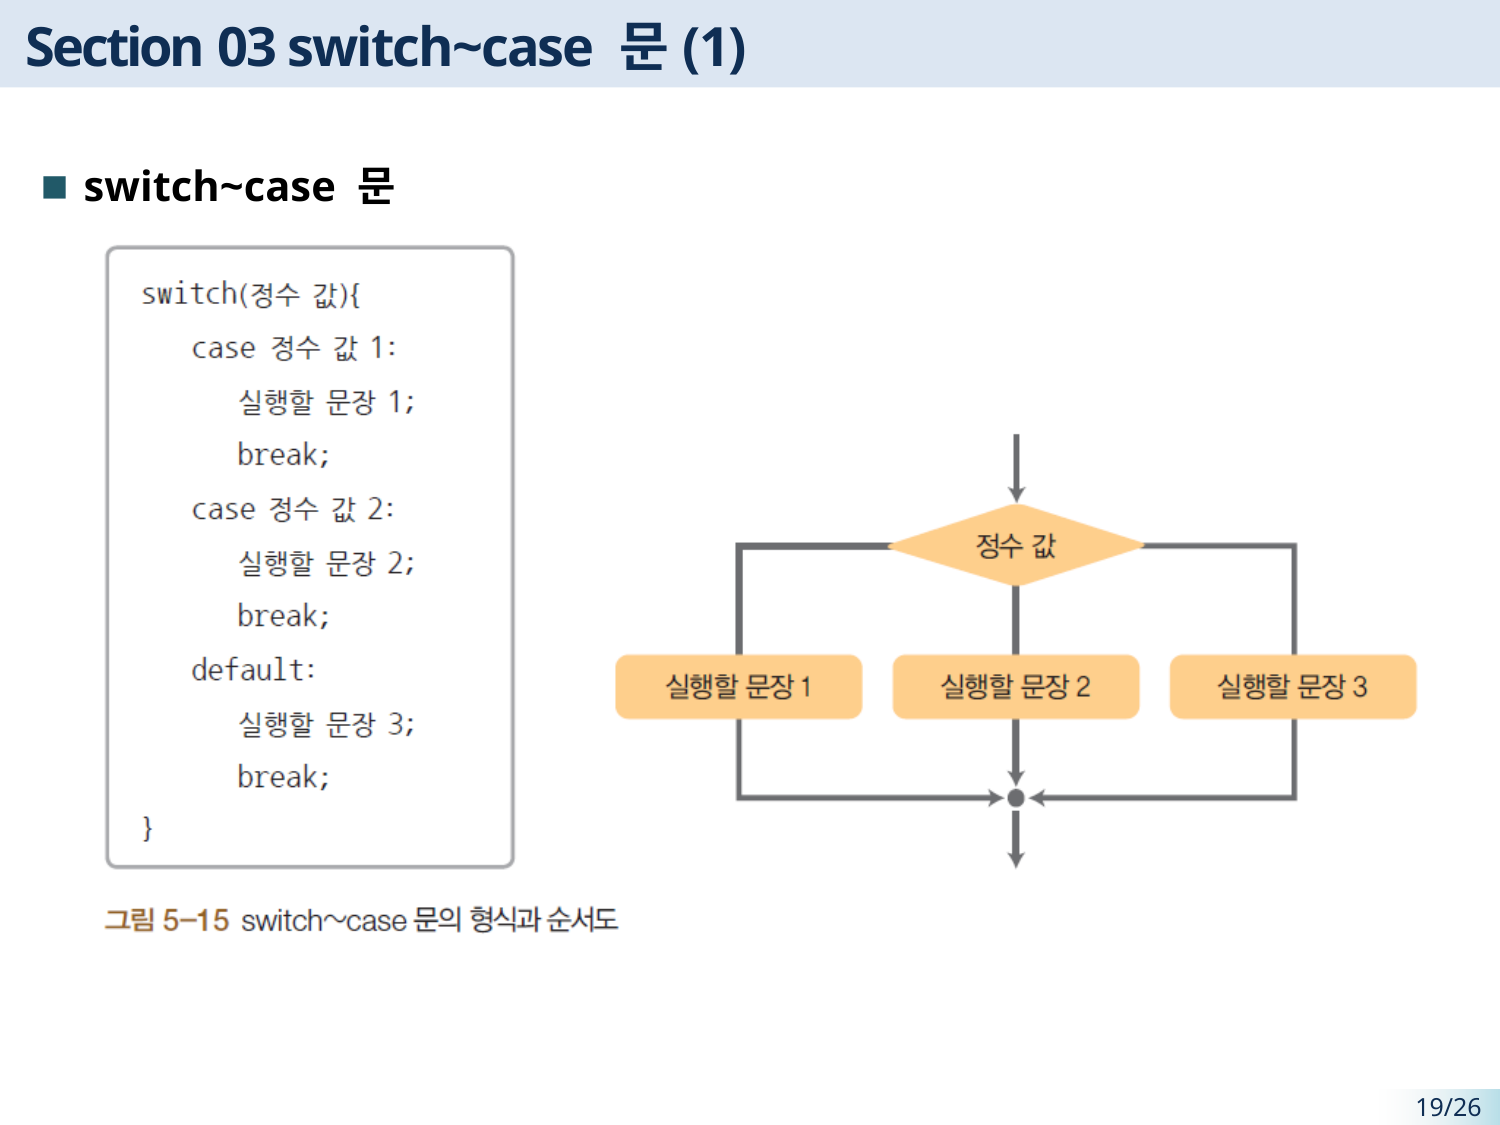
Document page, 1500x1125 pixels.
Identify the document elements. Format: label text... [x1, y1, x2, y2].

list switch~case 문 [10, 126, 1481, 1057]
picture [102, 238, 1425, 937]
title Section 03 switch~case 문(1) [10, 5, 1288, 84]
